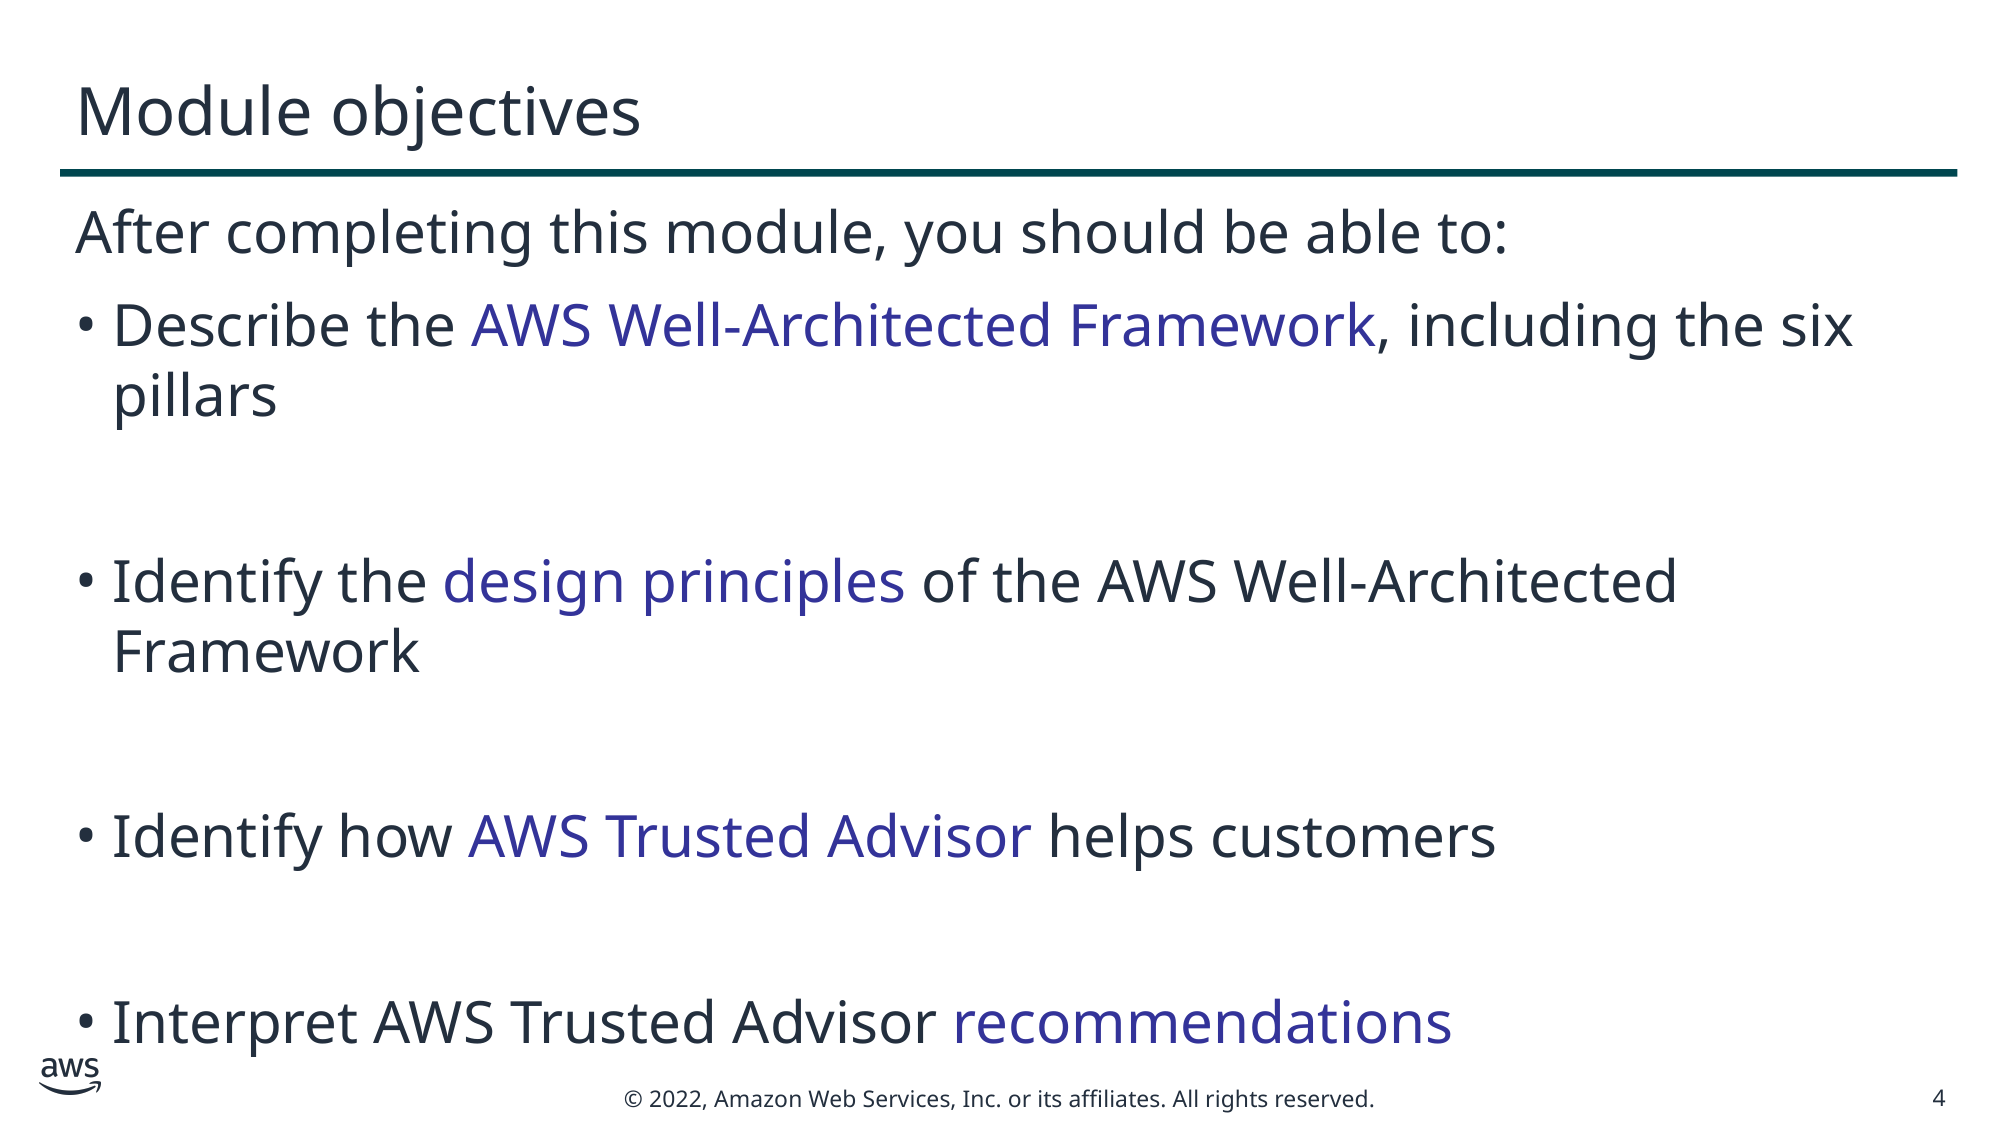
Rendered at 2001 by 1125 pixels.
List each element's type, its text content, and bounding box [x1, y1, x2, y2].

list After completing this module, you should be able to: Describe the AWS Well-Architected Framework, including the six pillars Identify the design principles of the AWS Well-Architected Framework Identify how AWS Trusted Advisor helps customers Interpret AWS Trusted Advisor recommendations [60, 187, 1961, 1056]
picture [39, 1058, 101, 1095]
title Module objectives [60, 49, 1958, 170]
slide_number 4 [1881, 1077, 1961, 1121]
